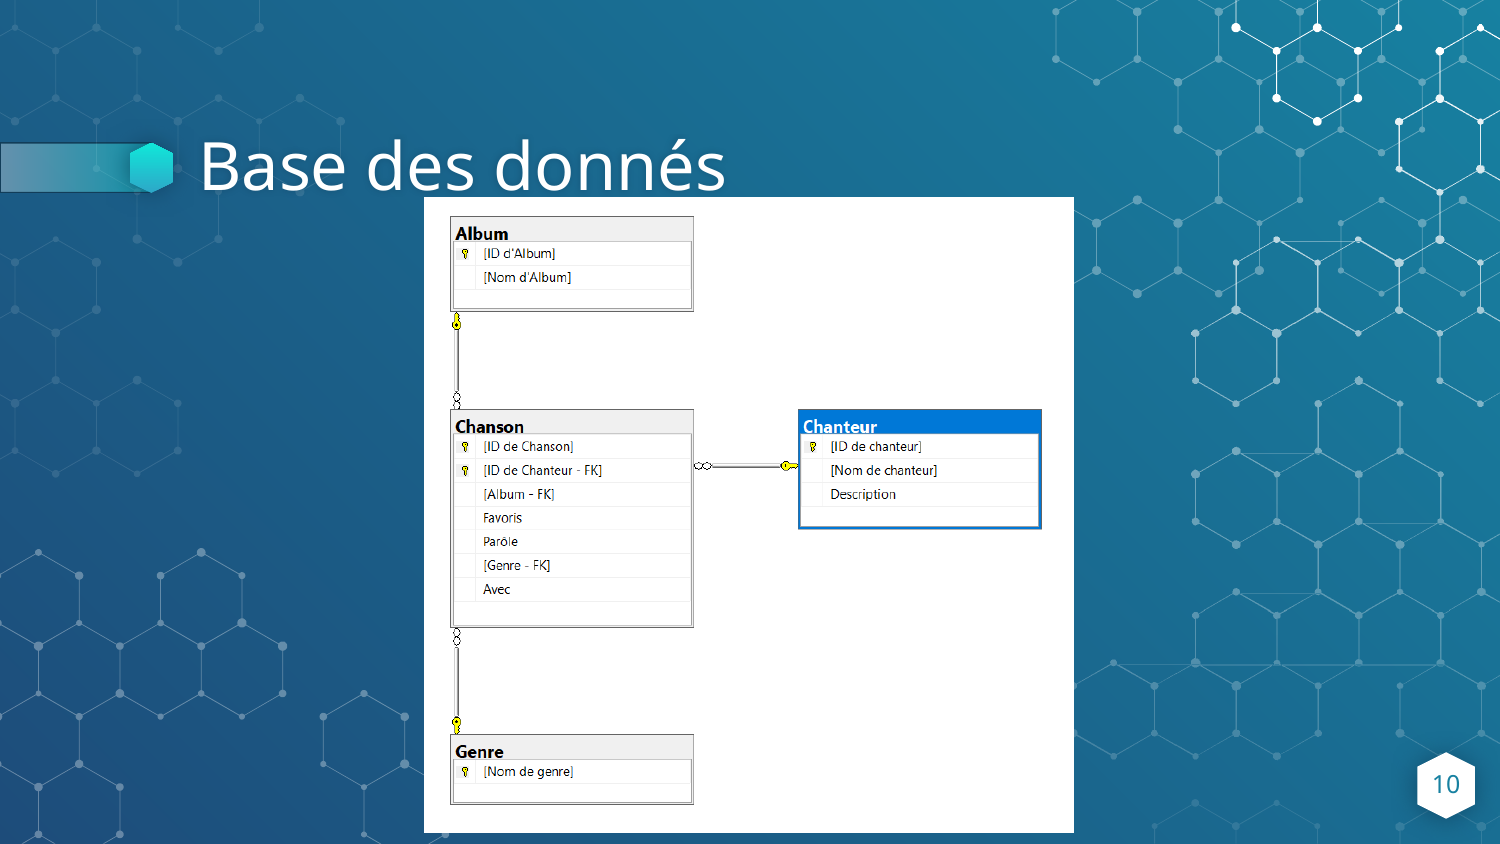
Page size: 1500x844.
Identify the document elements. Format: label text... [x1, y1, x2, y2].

picture [424, 197, 1075, 833]
title Base des donnés [198, 140, 1302, 198]
slide_number 10 [1417, 752, 1475, 819]
